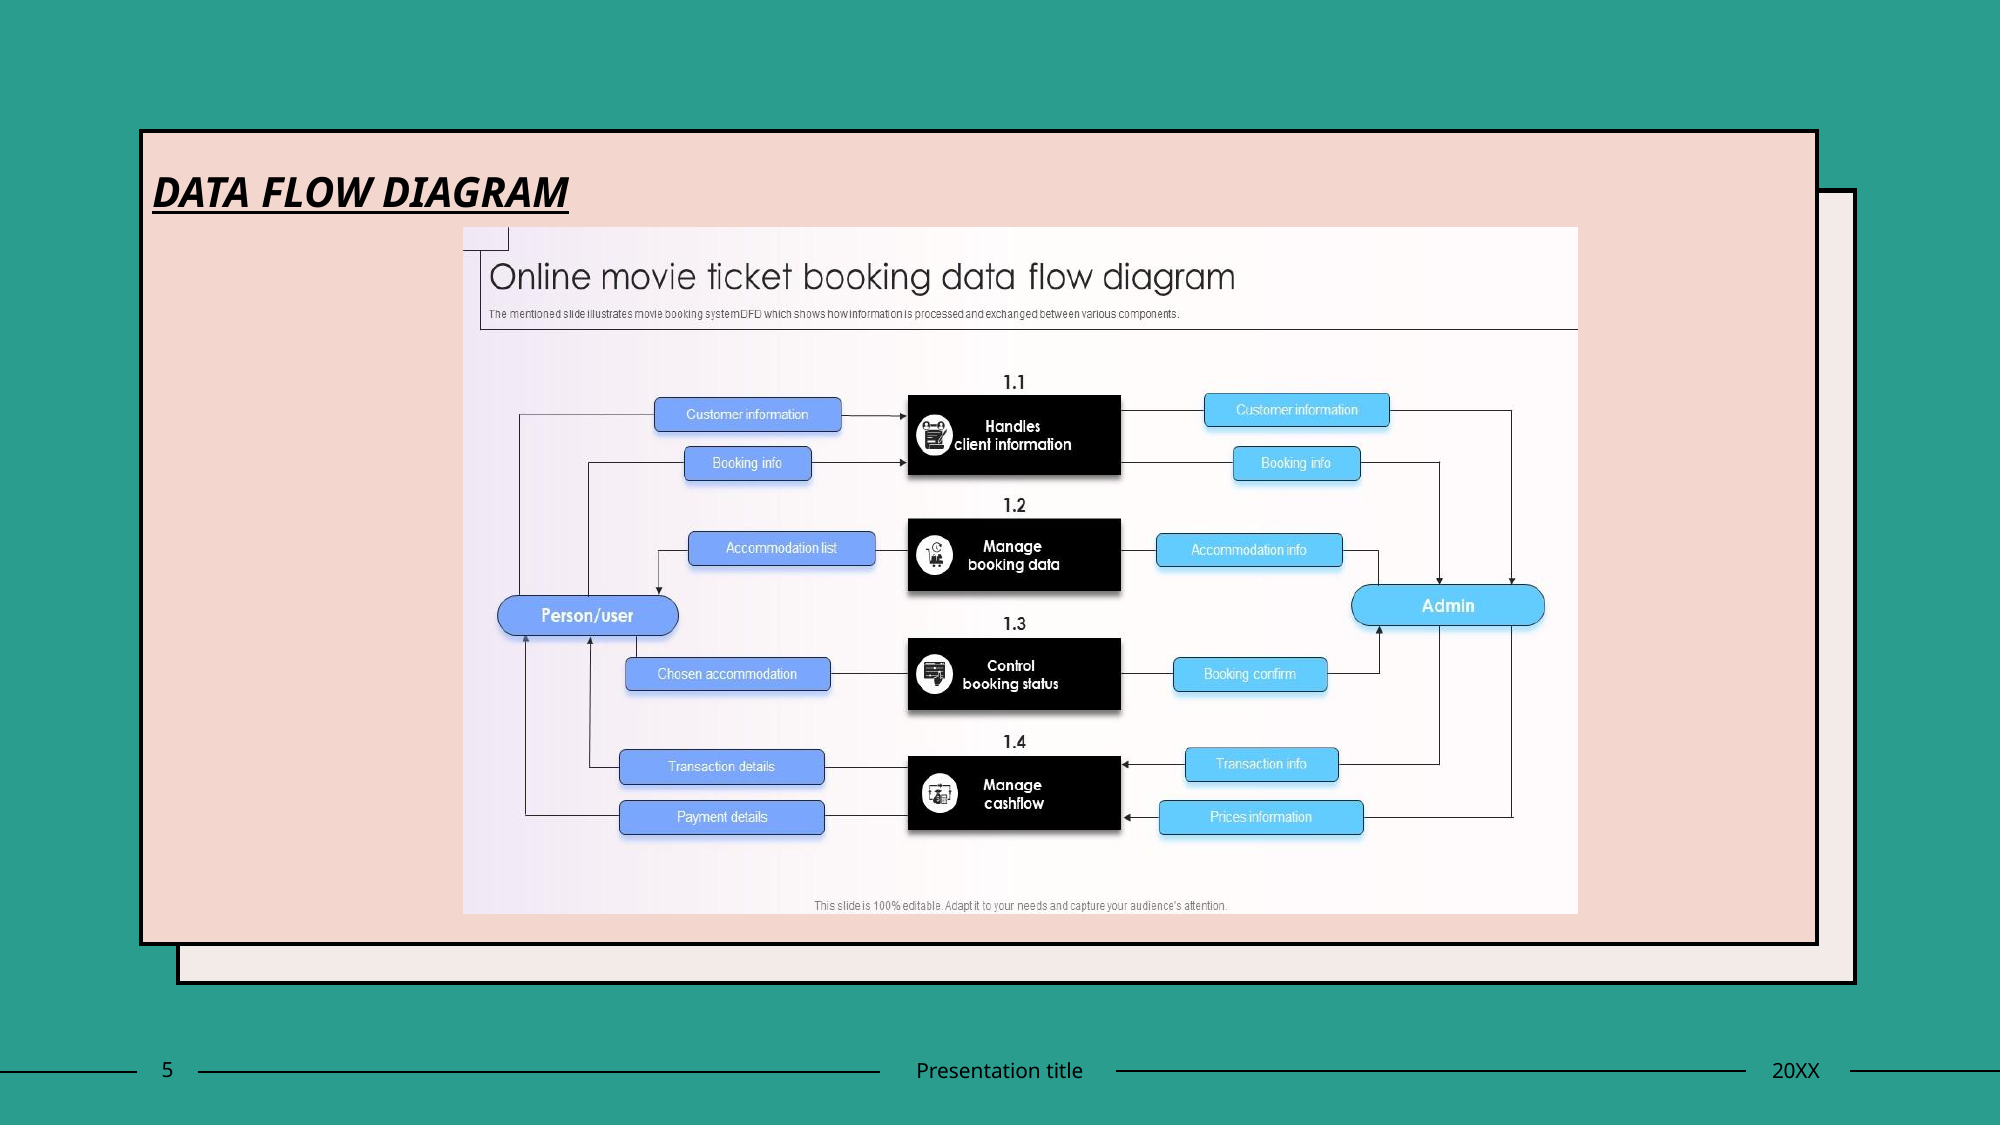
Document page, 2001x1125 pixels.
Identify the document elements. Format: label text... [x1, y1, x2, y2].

footer Presentation title [879, 1050, 1120, 1091]
title DATA FLOW DIAGRAM [137, 137, 1531, 252]
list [463, 227, 1578, 914]
slide_number 20XX [1743, 1050, 1849, 1091]
slide_number 5 [137, 1050, 198, 1091]
